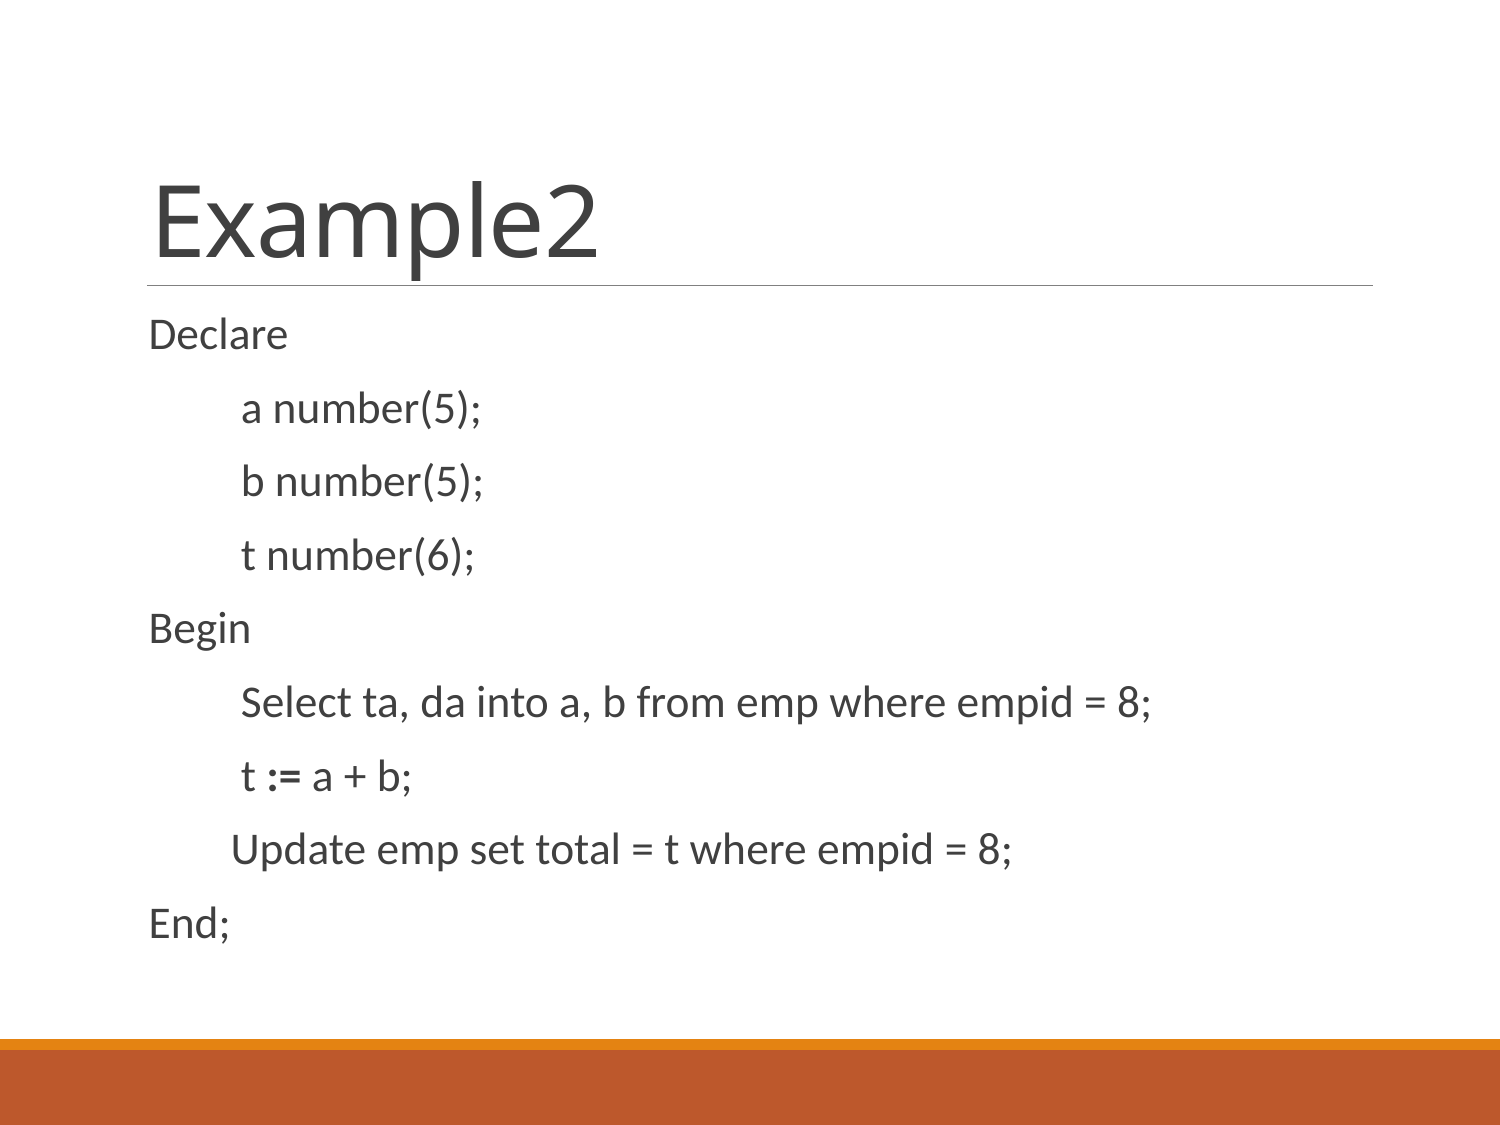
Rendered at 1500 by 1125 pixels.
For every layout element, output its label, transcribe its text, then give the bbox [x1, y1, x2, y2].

title Example2 [135, 47, 1373, 285]
list Declare a number(5); b number(5); t number(6); Begin Select ta, da into a, b from emp where empid = 8; t := a + b; Update emp set total = t where empid = 8; End; [135, 302, 1373, 963]
